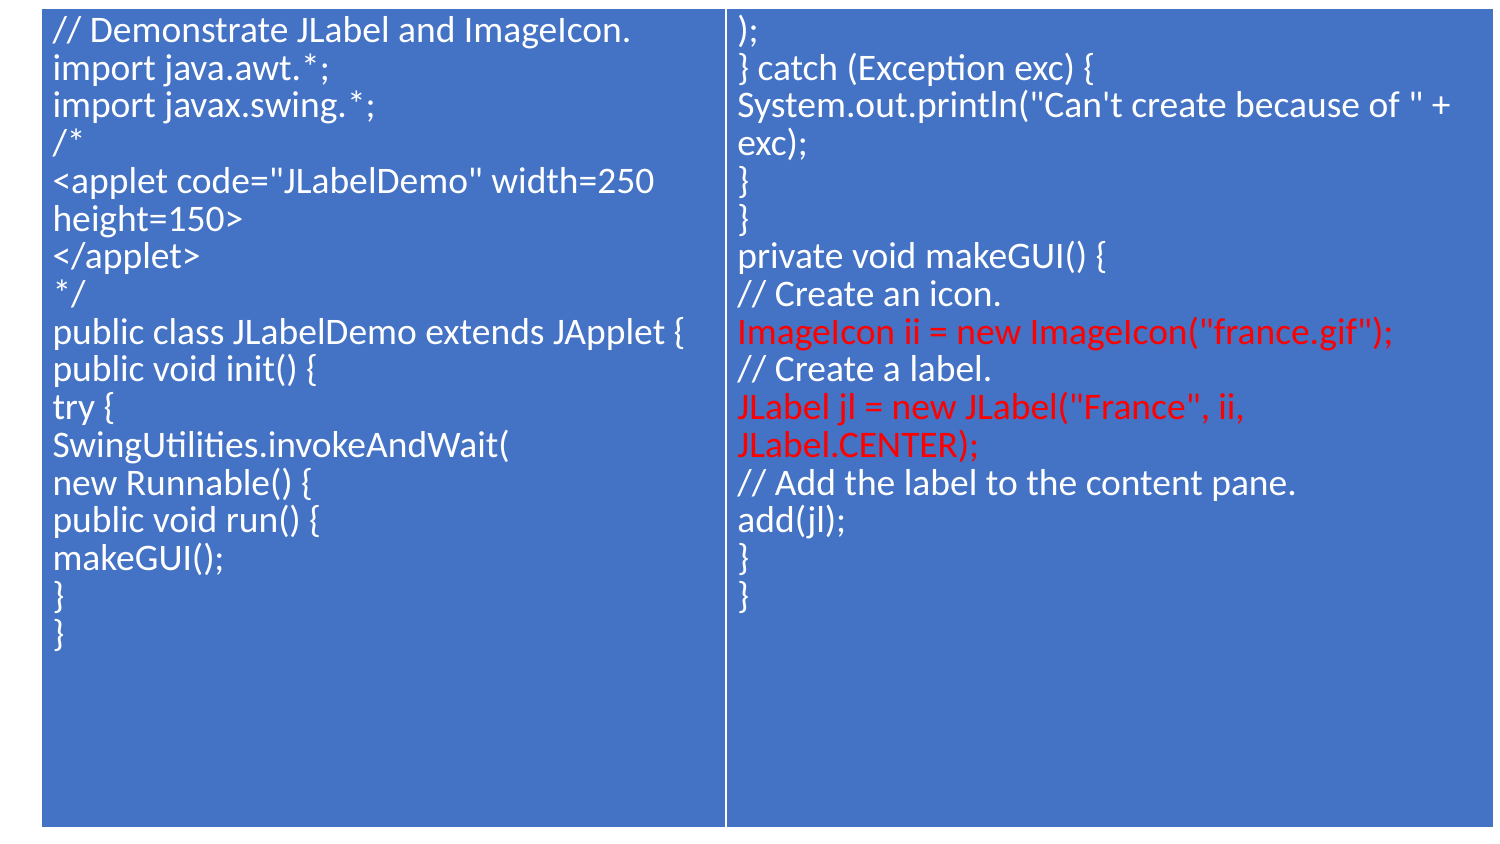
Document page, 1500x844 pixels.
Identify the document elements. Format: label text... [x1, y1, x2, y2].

table_header // Demonstrate JLabel and ImageIcon. import java.awt.*; import javax.swing.*; /* <applet code="JLabelDemo" width=250 height=150> </applet> */ public class JLabelDemo extends JApplet { public void init() { try { SwingUtilities.invokeAndWait( new Runnable() { public void run() { makeGUI(); } } [42, 9, 725, 827]
table_header ); } catch (Exception exc) { System.out.println("Can't create because of " + exc); } } private void makeGUI() { // Create an icon. ImageIcon ii = new ImageIcon("france.gif"); // Create a label. JLabel jl = new JLabel("France", ii, JLabel.CENTER); // Add the label to the content pane. add(jl); } } [727, 9, 1493, 827]
